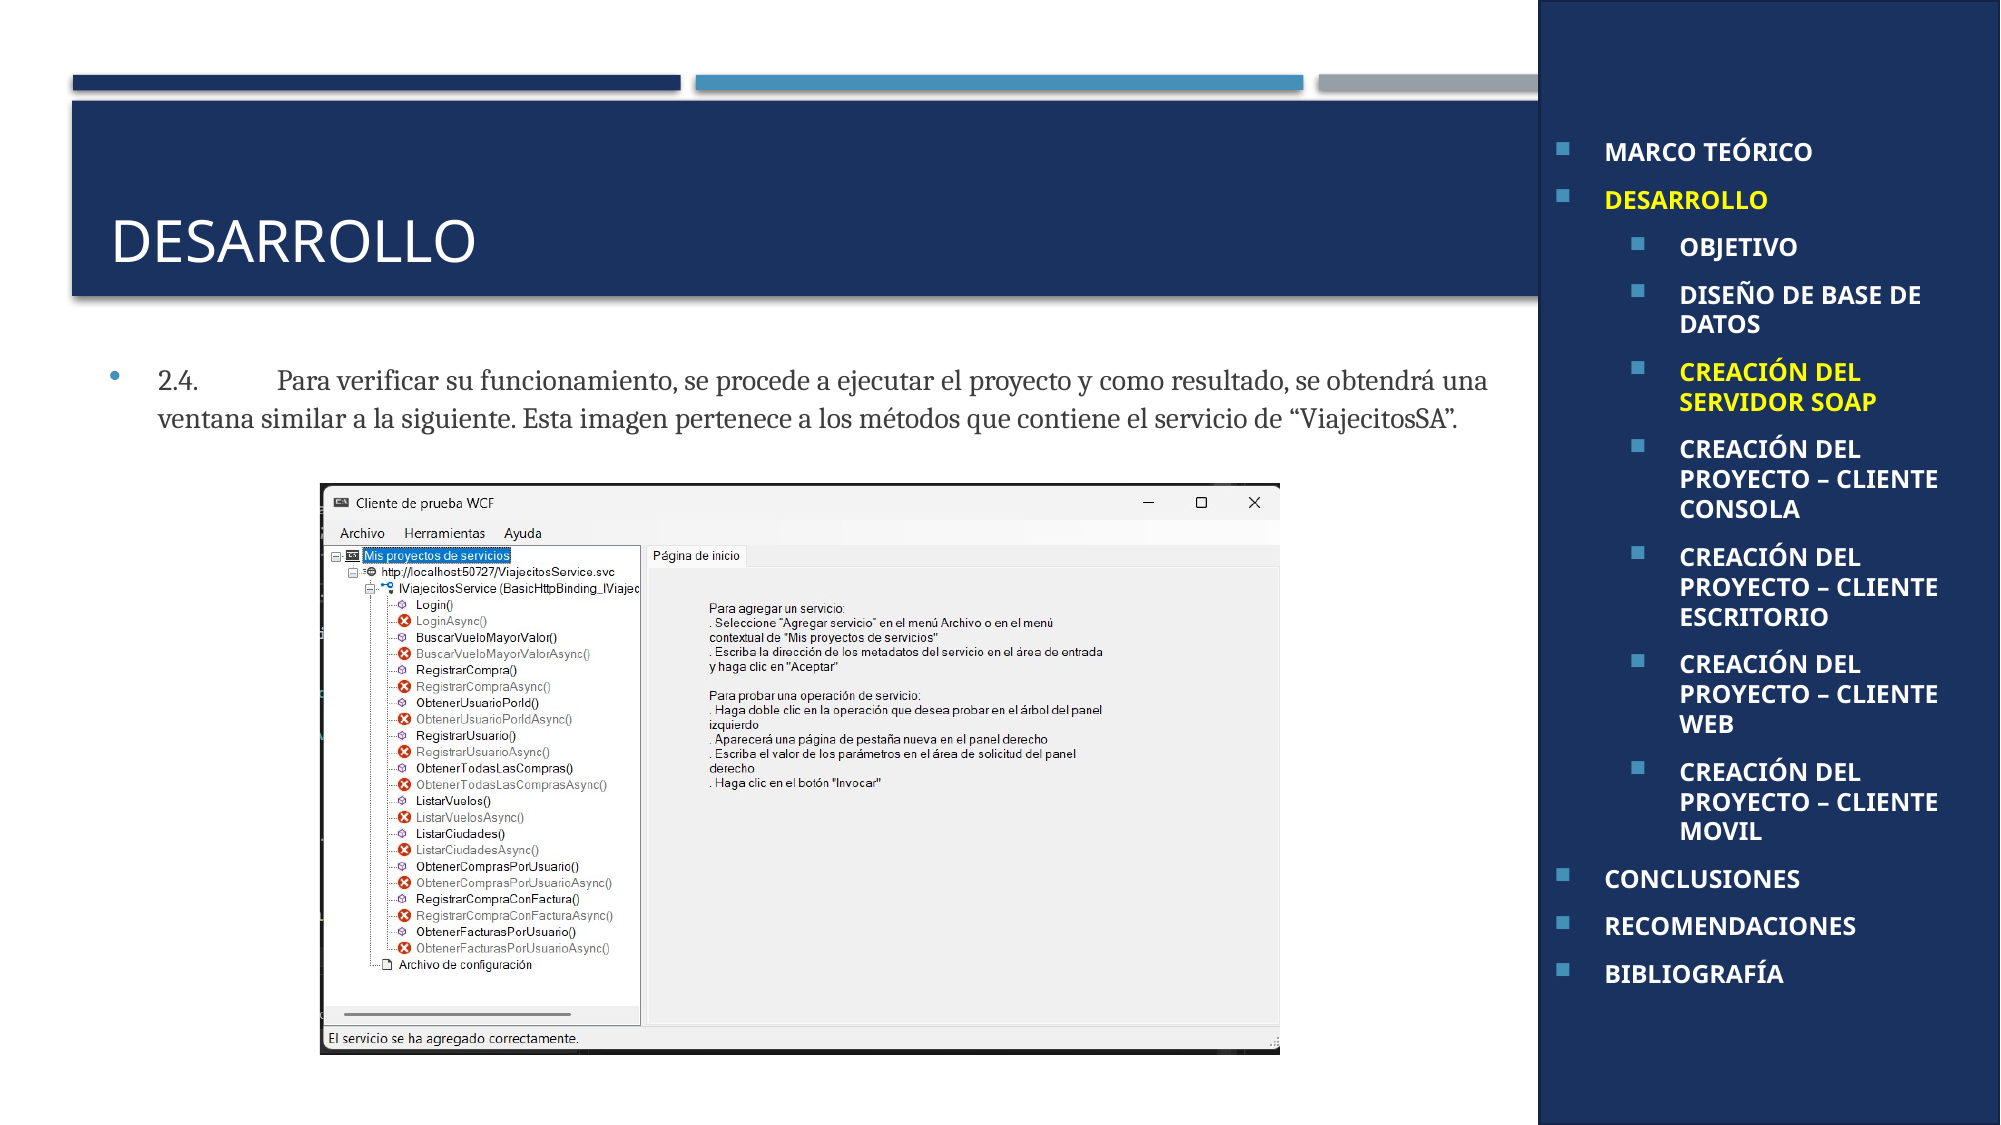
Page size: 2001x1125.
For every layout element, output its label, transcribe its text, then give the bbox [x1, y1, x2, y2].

picture [319, 482, 1281, 1055]
text_box MARCO TEÓRICO DESARROLLO OBJETIVO DISEÑO DE BASE DE DATOS CREACIÓN DEL SERVIDOR SOAP CREACIÓN DEL PROYECTO – CLIENTE CONSOLA CREACIÓN DEL PROYECTO – CLIENTE ESCRITORIO CREACIÓN DEL PROYECTO – CLIENTE WEB CREACIÓN DEL PROYECTO – CLIENTE MOVIL CONCLUSIONES RECOMENDACIONES BIBLIOGRAFÍA [1538, 0, 2000, 1125]
list 2.4. Para verificar su funcionamiento, se procede a ejecutar el proyecto y como resultado, se obtendrá una ventana similar a la siguiente. Esta imagen pertenece a los métodos que contiene el servicio de “ViajecitosSA”. [95, 333, 1505, 460]
title DESARROLLO [95, 115, 1538, 282]
